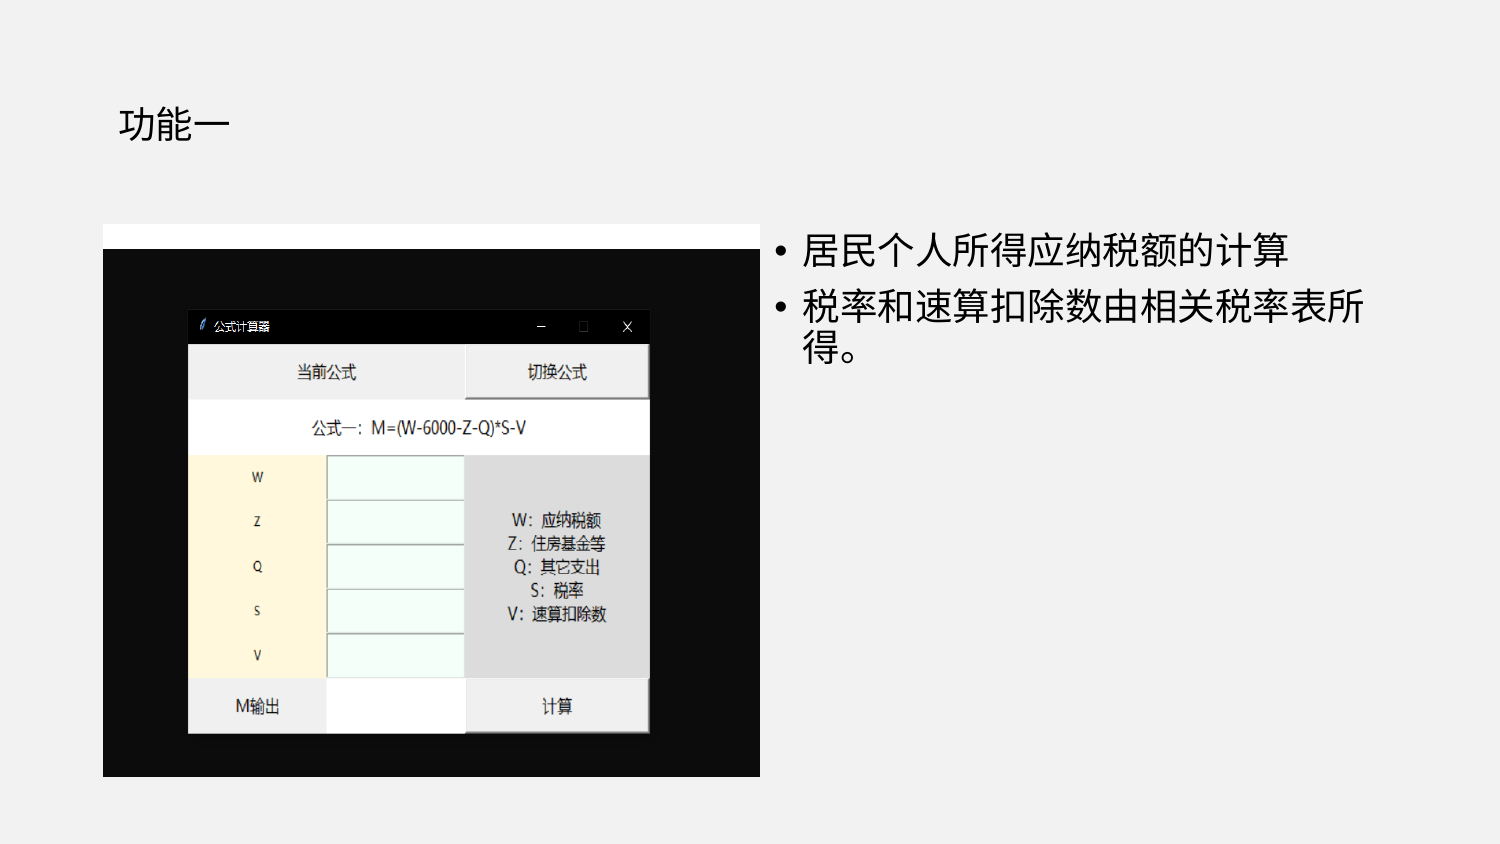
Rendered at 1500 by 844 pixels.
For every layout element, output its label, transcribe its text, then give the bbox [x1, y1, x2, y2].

title 功能一 [103, 44, 1397, 208]
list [103, 224, 760, 777]
list 居民个人所得应纳税额的计算 税率和速算扣除数由相关税率表所得。 [760, 224, 1397, 760]
